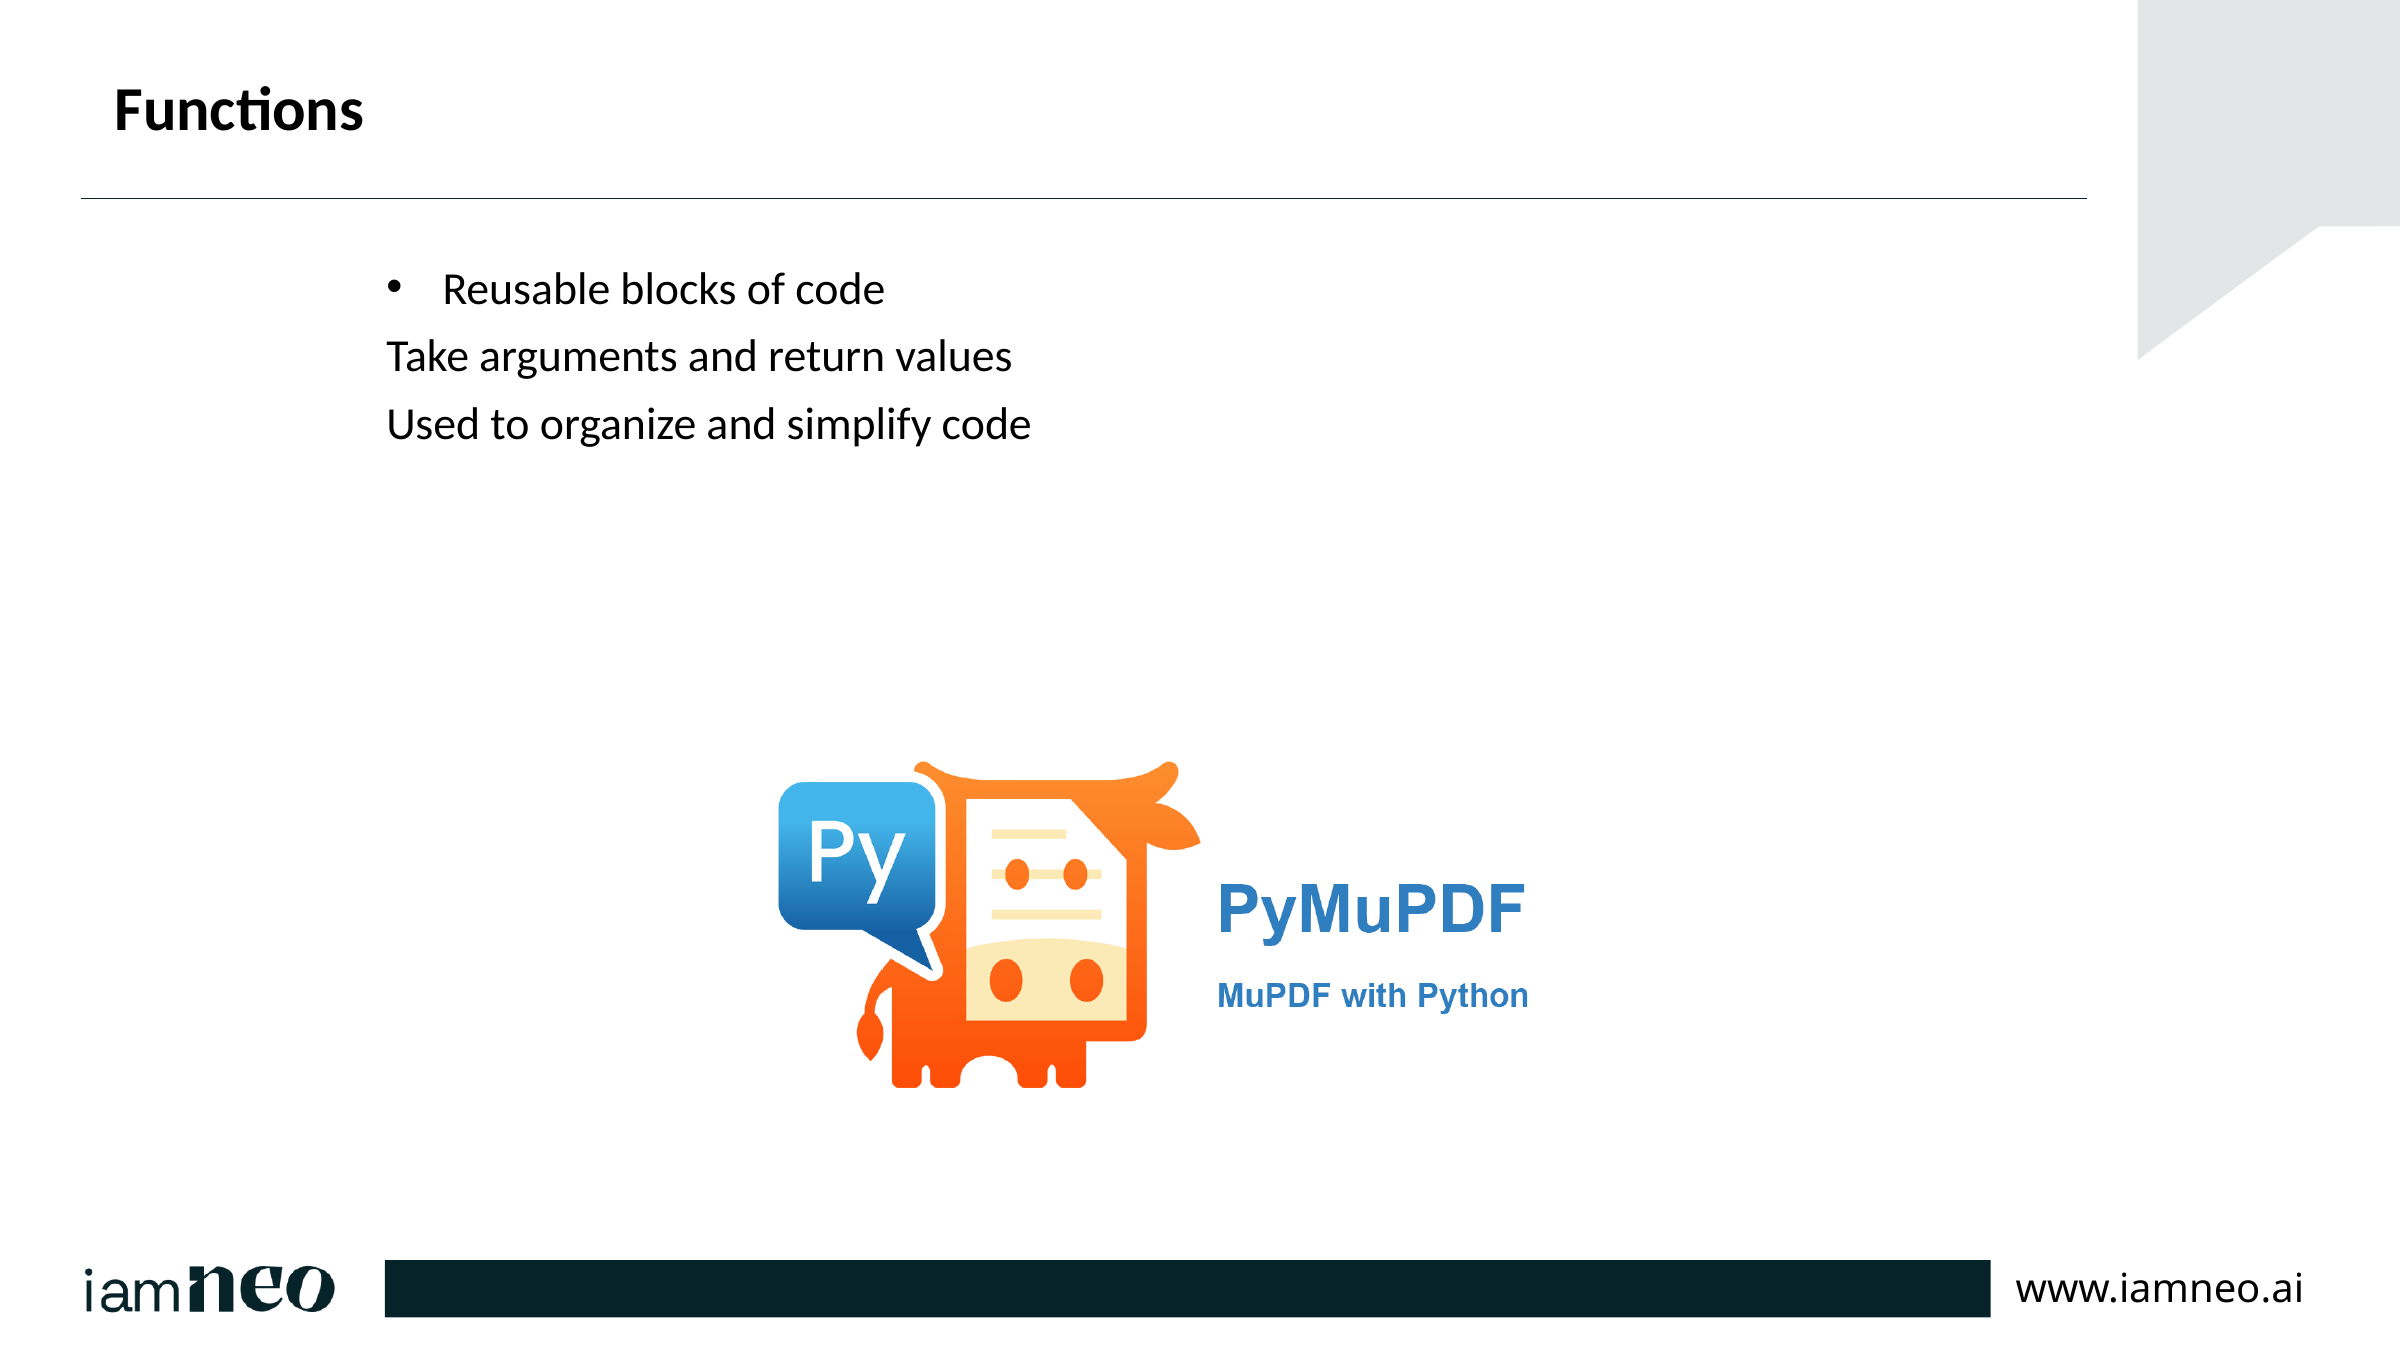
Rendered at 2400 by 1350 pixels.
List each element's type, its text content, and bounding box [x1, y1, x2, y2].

title Functions [99, 69, 2031, 175]
picture [59, 1245, 359, 1332]
text_box Reusable blocks of code Take arguments and return values Used to organize and simplify code [371, 223, 2033, 456]
picture [724, 701, 1613, 1149]
